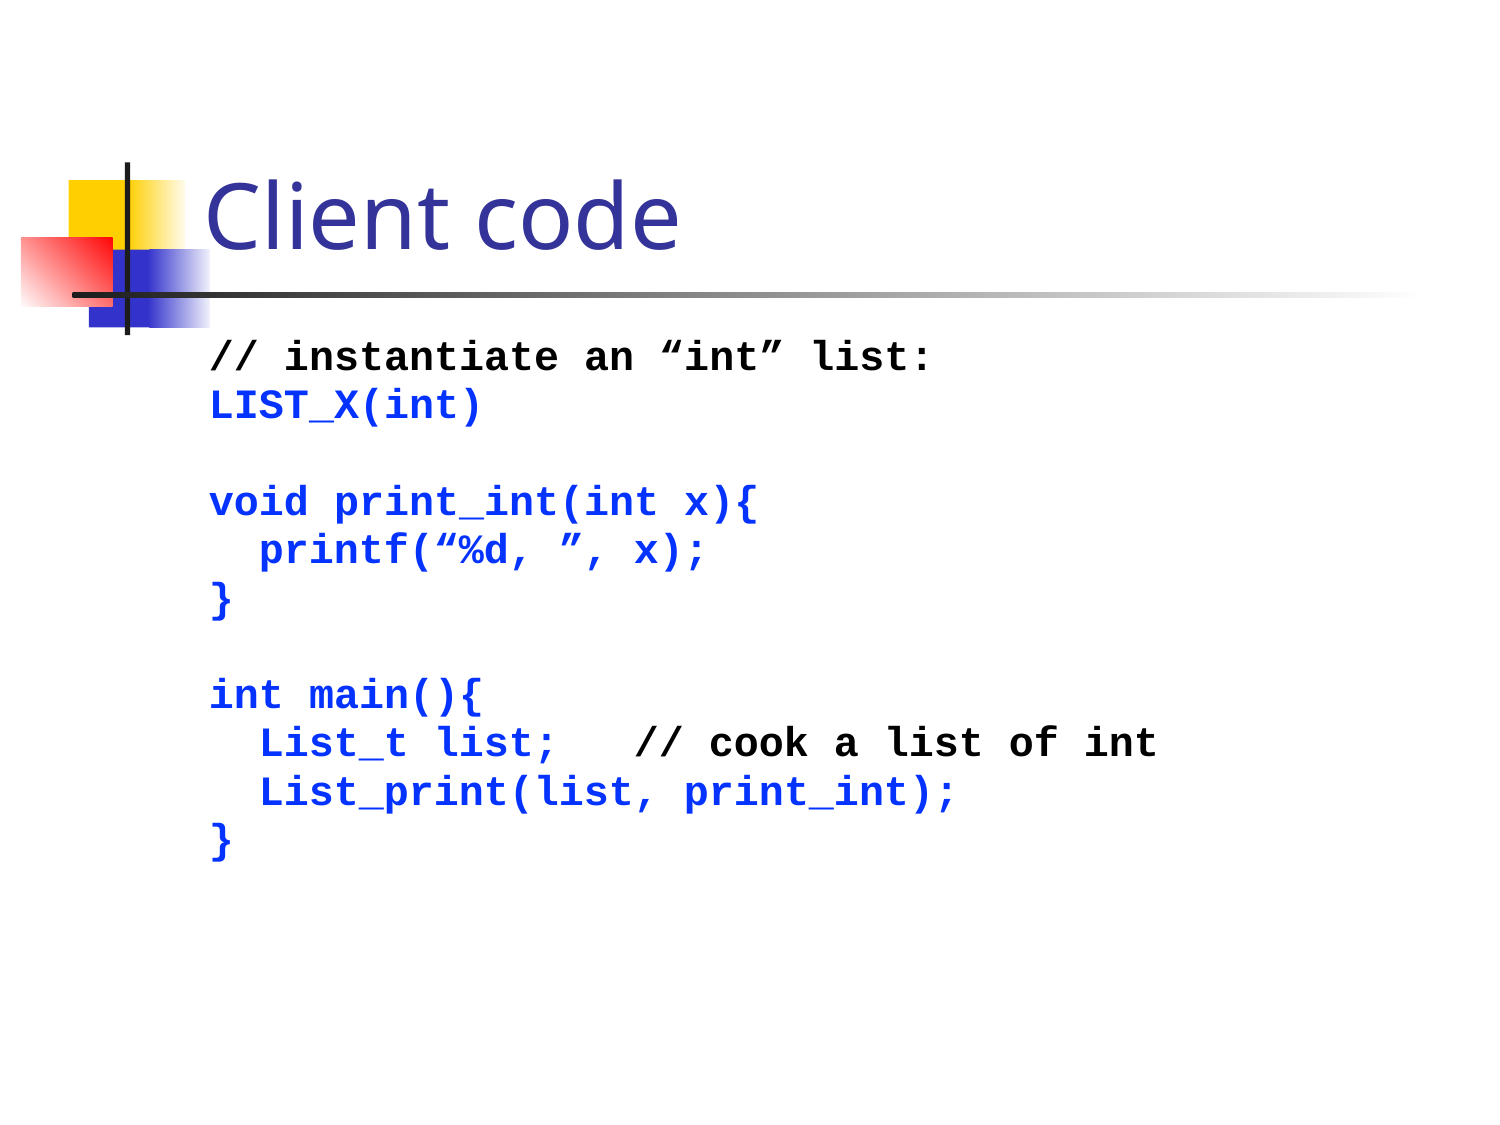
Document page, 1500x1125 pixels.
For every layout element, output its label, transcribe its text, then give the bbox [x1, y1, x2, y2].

title Client code [188, 35, 1468, 275]
list // instantiate an “int” list: LIST_X(int) void print_int(int x){ printf(“%d, ”, x); } int main(){ List_t list; // cook a list of int List_print(list, print_int); } [193, 331, 1469, 1006]
